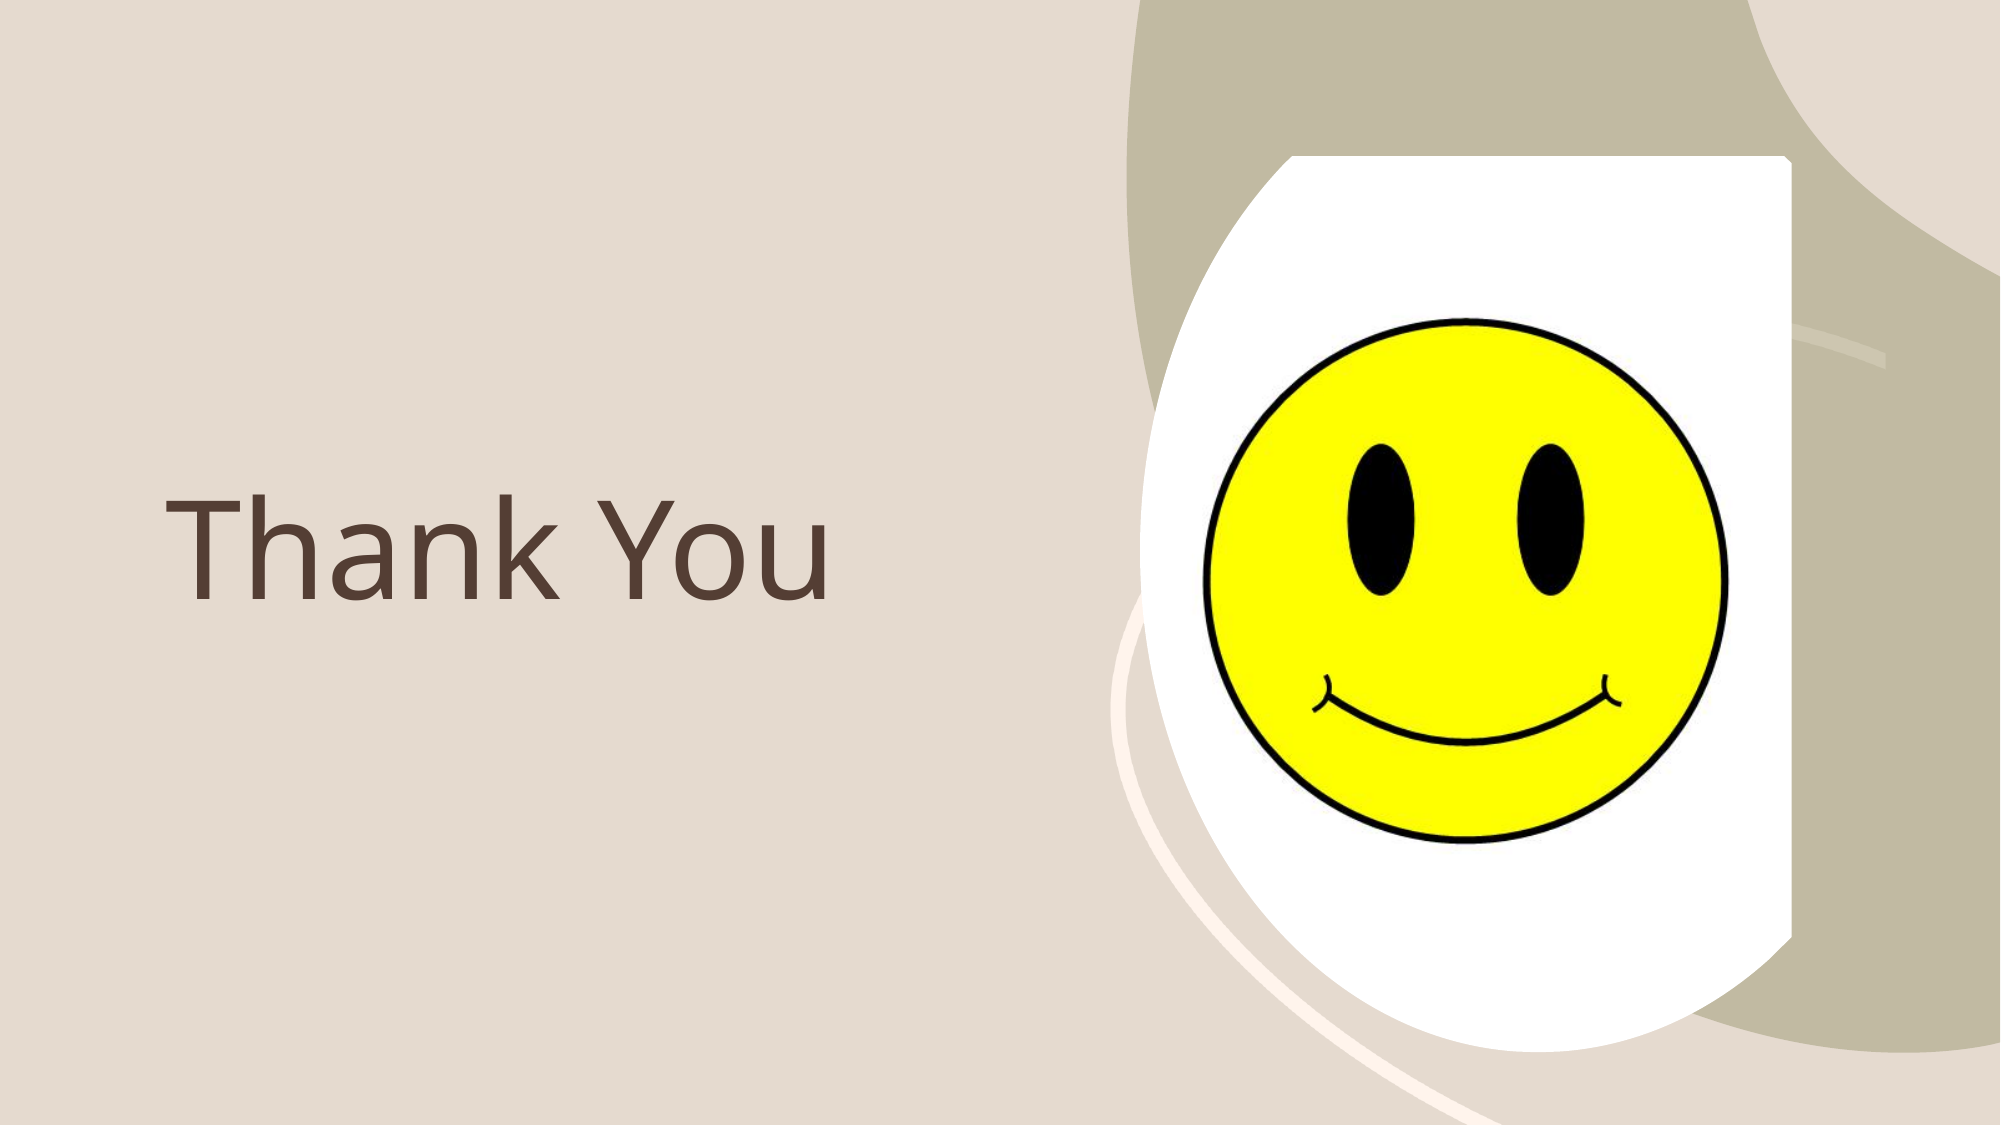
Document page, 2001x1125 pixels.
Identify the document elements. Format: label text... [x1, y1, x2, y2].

title Thank You [150, 149, 1076, 975]
picture [1110, 156, 1886, 1125]
